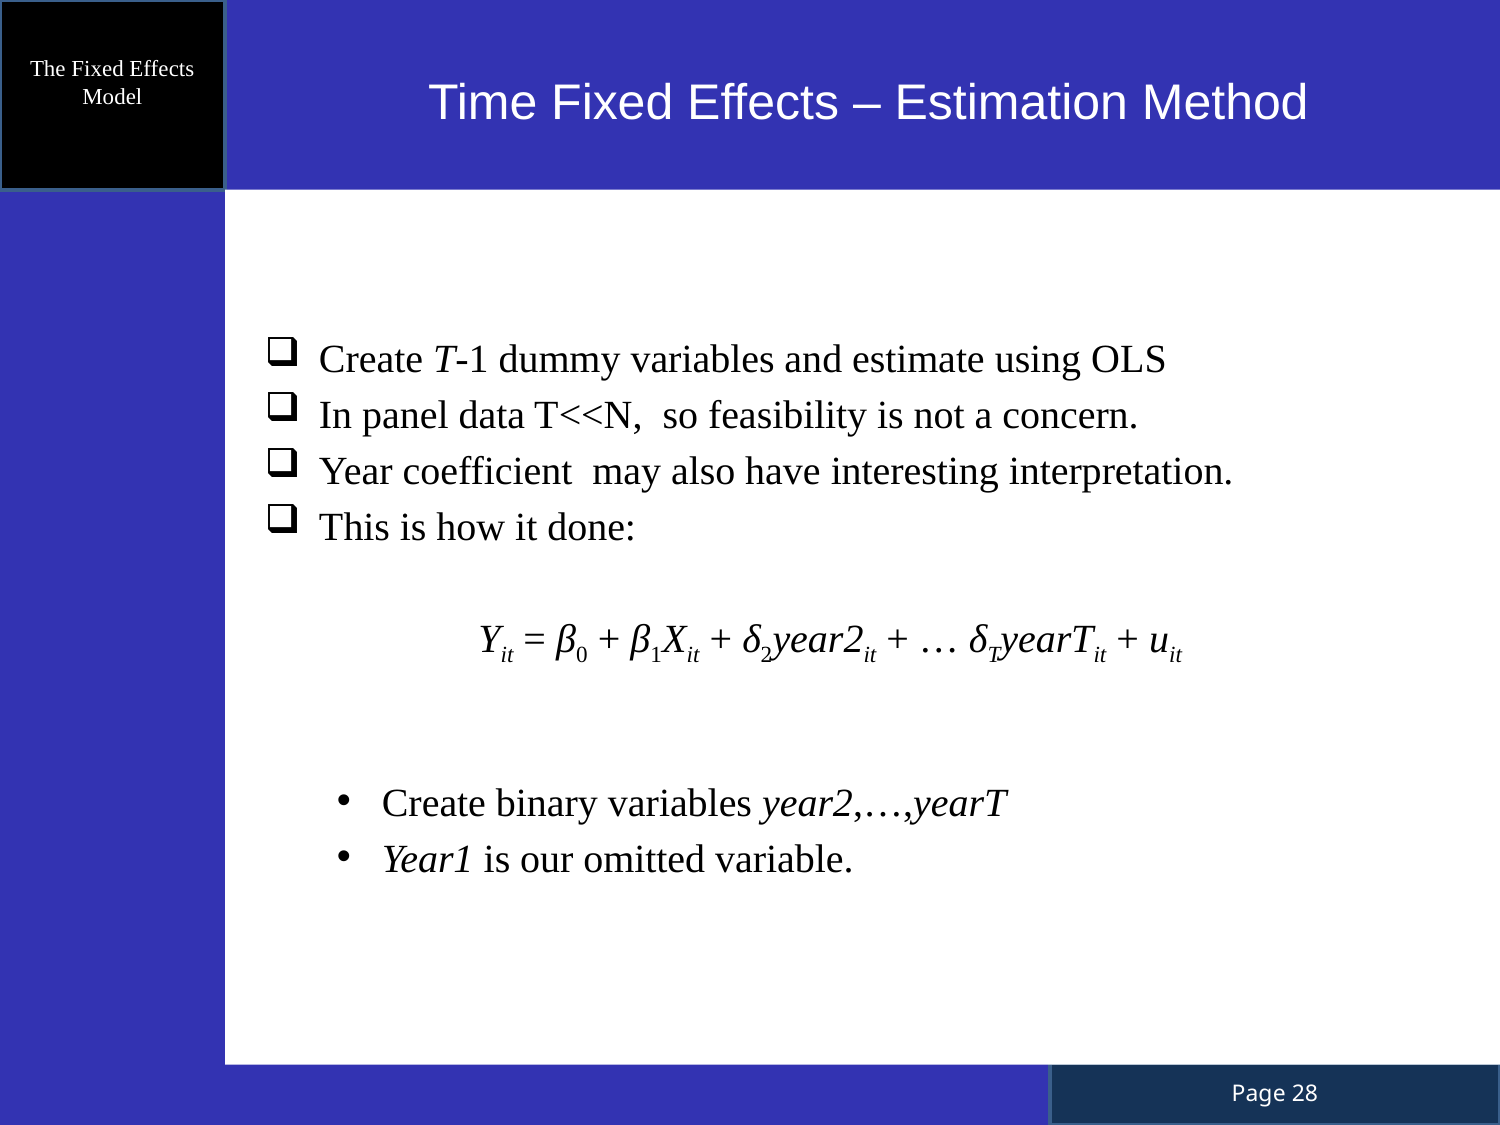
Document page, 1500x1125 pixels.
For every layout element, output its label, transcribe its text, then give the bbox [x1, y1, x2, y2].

text_box [249, 212, 1463, 975]
text_box Create T-1 dummy variables and estimate using OLS In panel data T<<N, so feasibility is not a concern. Year coefficient may also have interesting interpretation. This is how it done: Yit = β0 + β1Xit + δ2year2it + … δTyearTit + uit Create binary variables year2,…,yearT Year1 is our omitted variable. [249, 324, 1411, 1013]
text_box The Fixed Effects Model [0, 46, 225, 117]
text_box Time Fixed Effects – Estimation Method [274, 62, 1463, 190]
list [225, 189, 1500, 1065]
